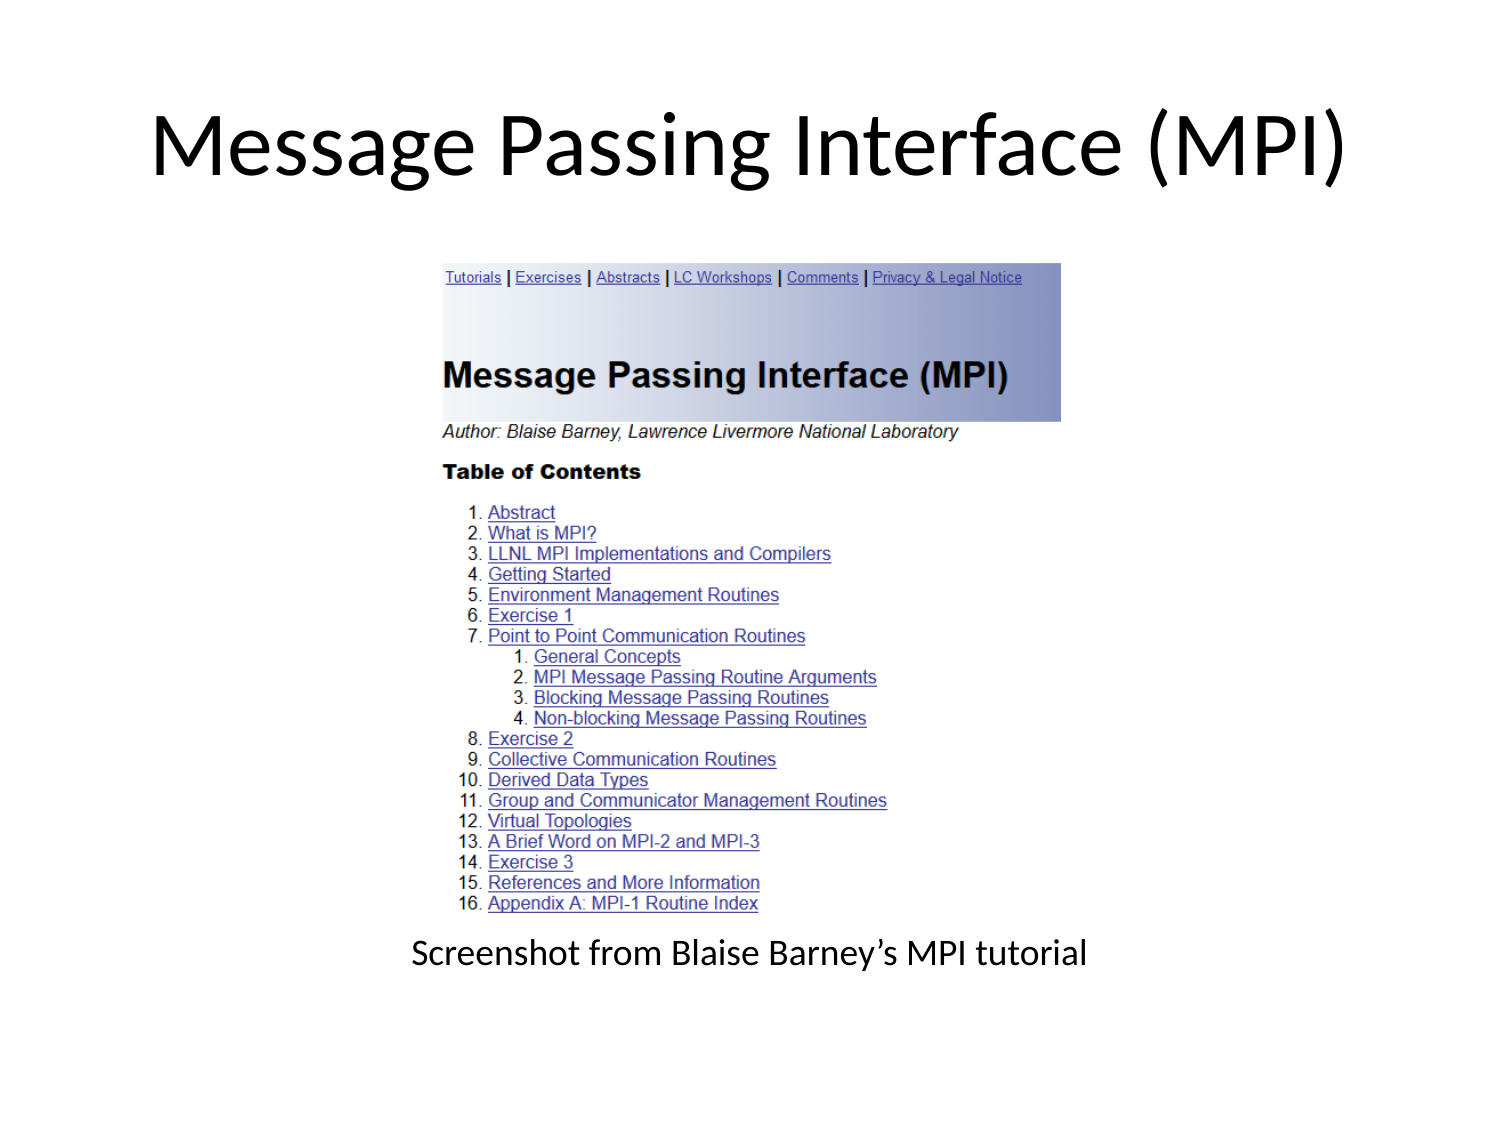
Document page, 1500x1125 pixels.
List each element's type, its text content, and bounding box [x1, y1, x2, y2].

text_box Screenshot from Blaise Barney’s MPI tutorial [74, 920, 1425, 1005]
title Message Passing Interface (MPI) [75, 45, 1425, 233]
picture [439, 262, 1061, 921]
